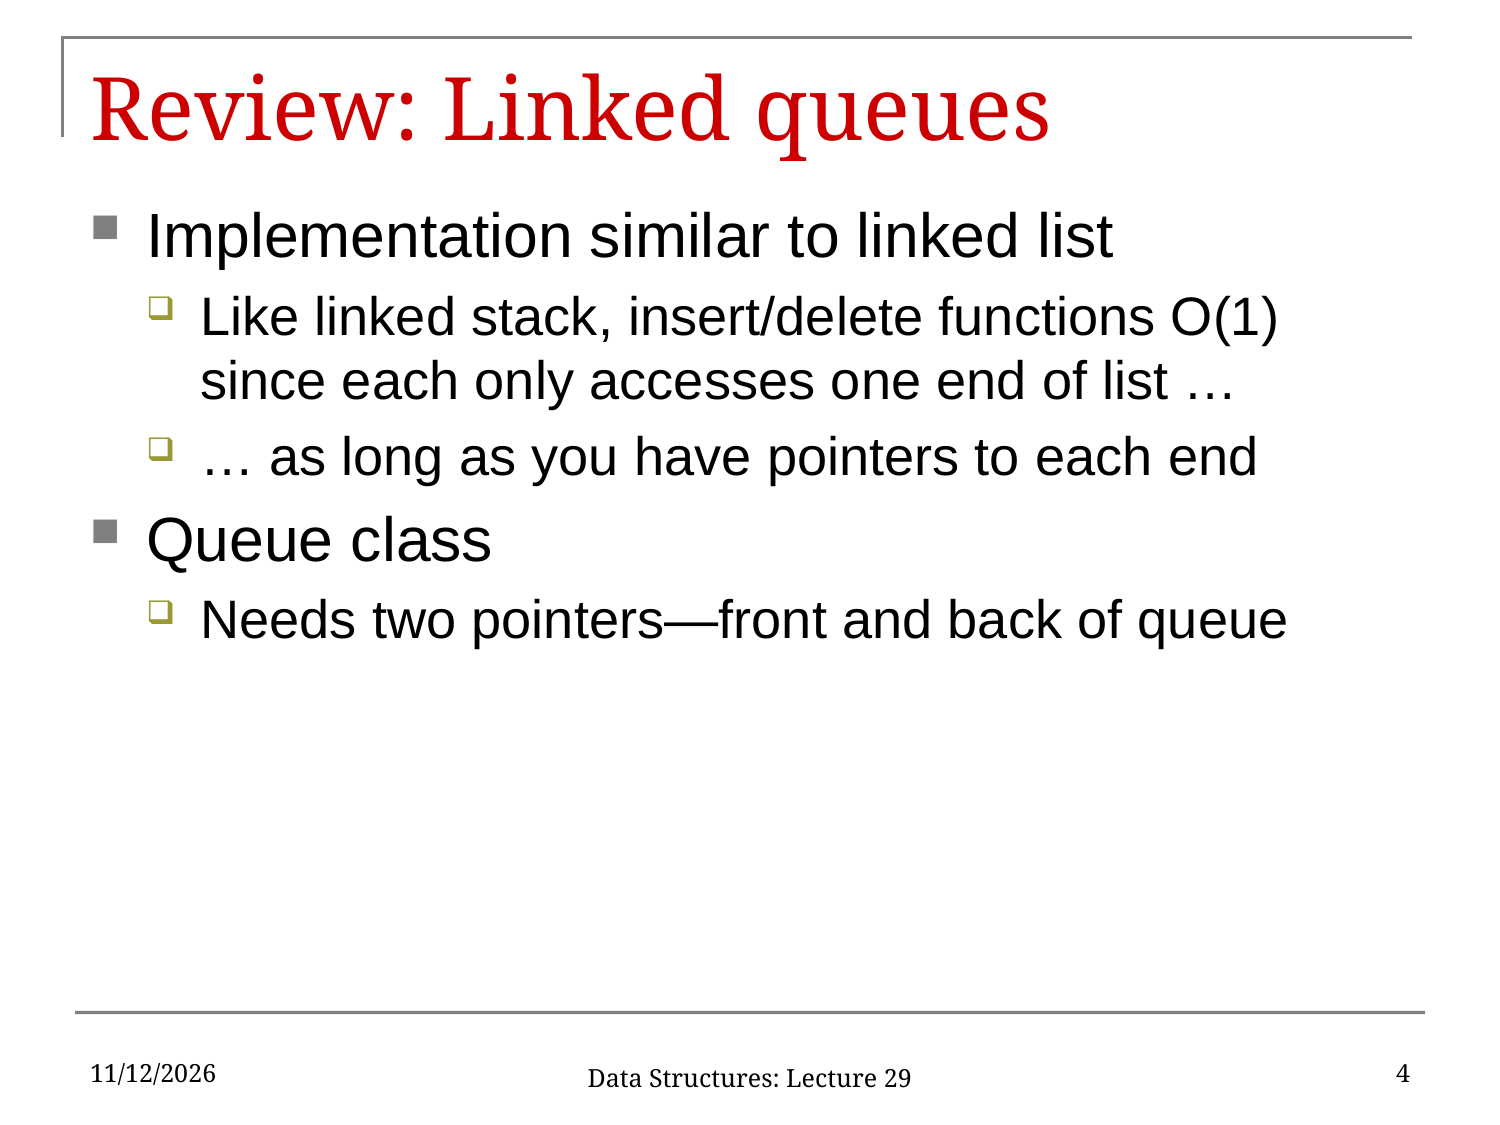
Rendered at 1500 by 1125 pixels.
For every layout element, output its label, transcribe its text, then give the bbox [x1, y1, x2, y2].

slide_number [74, 1023, 426, 1100]
list Implementation similar to linked list Like linked stack, insert/delete functions O(1) since each only accesses one end of list … … as long as you have pointers to each end Queue class Needs two pointers—front and back of queue [75, 187, 1425, 1006]
slide_number 4 [1074, 1023, 1426, 1100]
title Review: Linked queues [75, 45, 1425, 163]
footer Data Structures: Lecture 29 [512, 1024, 988, 1101]
